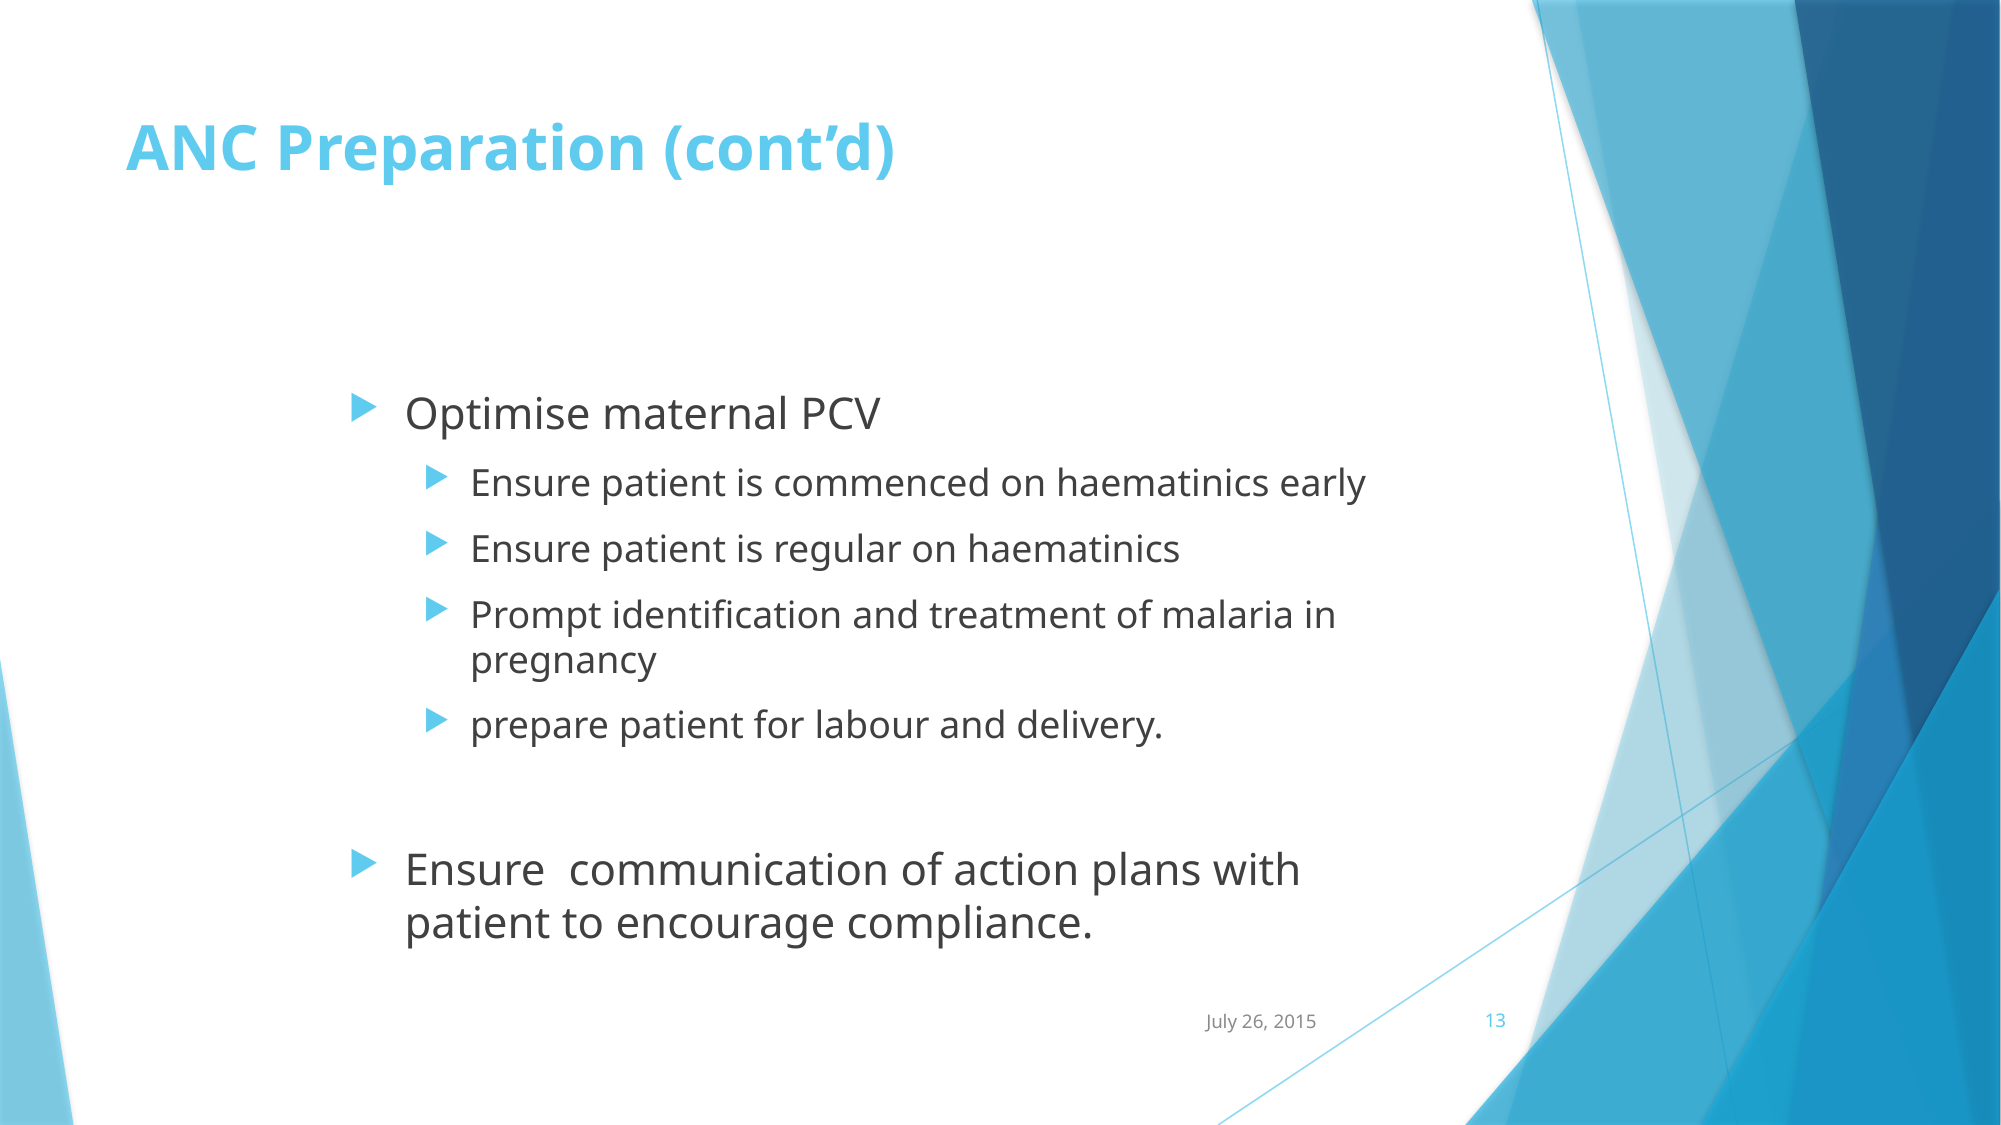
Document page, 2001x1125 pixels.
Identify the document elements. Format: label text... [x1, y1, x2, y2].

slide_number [1181, 991, 1332, 1051]
slide_number 13 [1409, 991, 1522, 1051]
list Optimise maternal PCV Ensure patient is commenced on haematinics early Ensure patient is regular on haematinics Prompt identification and treatment of malaria in pregnancy prepare patient for labour and delivery. Ensure communication of action plans with patient to encourage compliance. [333, 378, 1391, 884]
title ANC Preparation (cont’d) [111, 99, 1522, 317]
